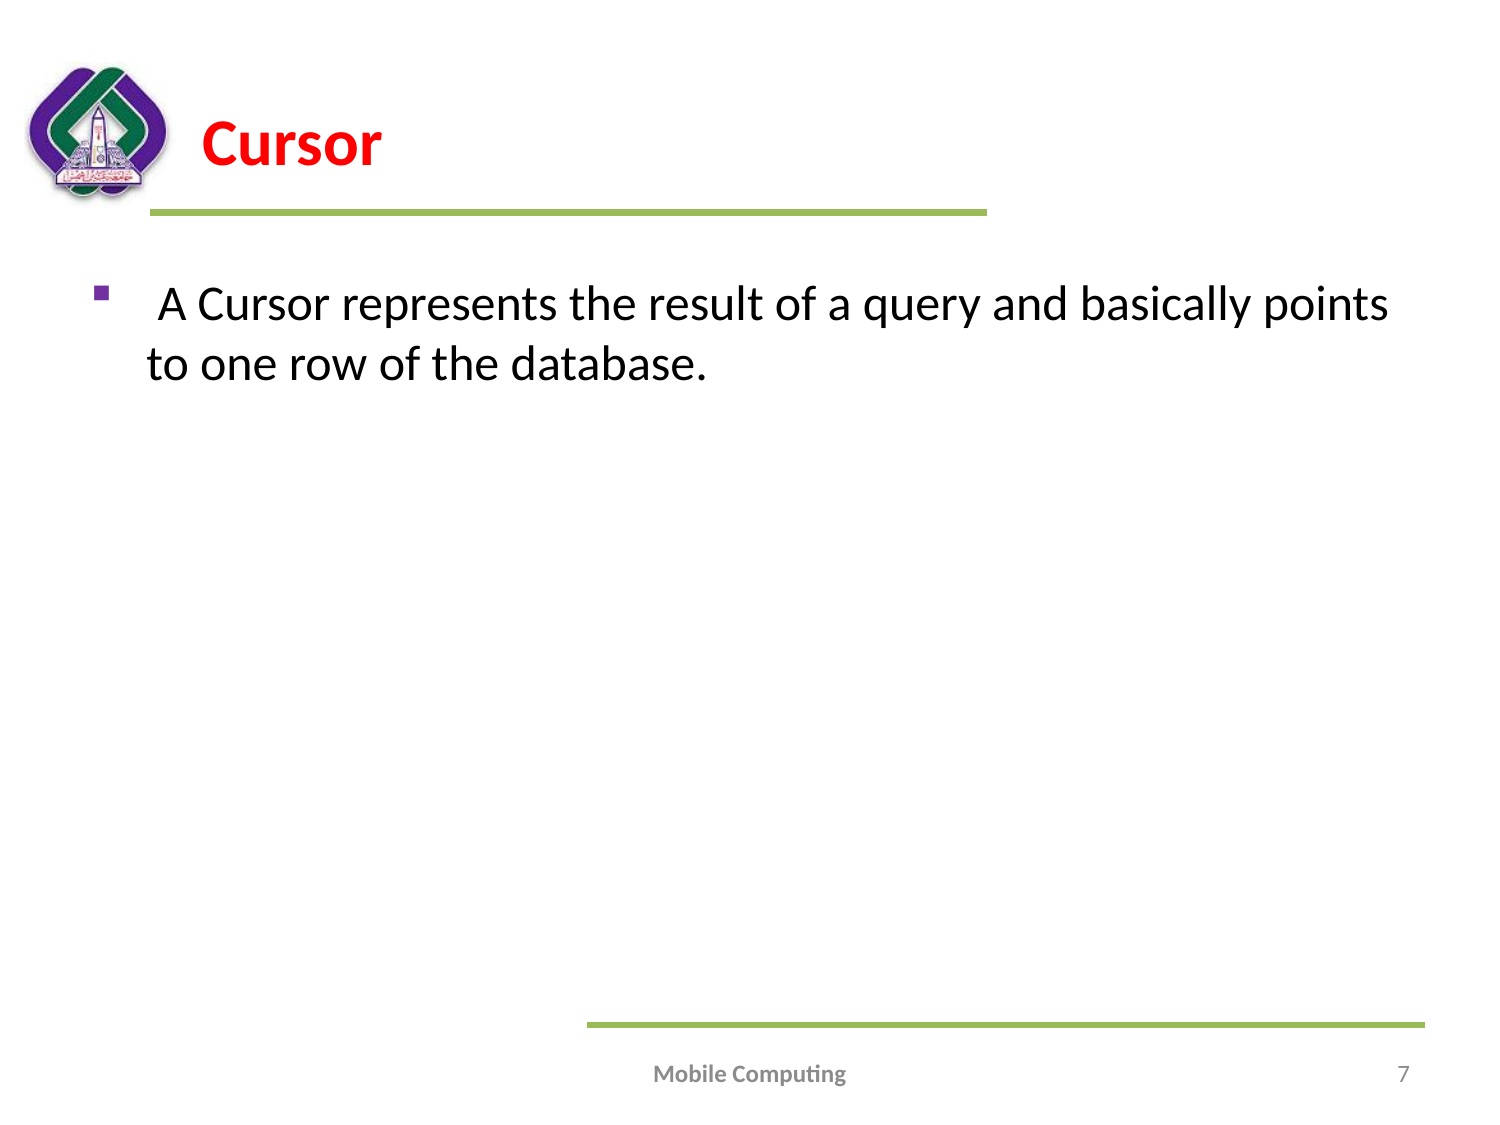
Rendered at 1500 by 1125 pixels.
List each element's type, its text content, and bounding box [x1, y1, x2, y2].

list A Cursor represents the result of a query and basically points to one row of the database. [75, 262, 1425, 1005]
title Cursor [187, 45, 1375, 233]
footer Mobile Computing [512, 1042, 988, 1103]
picture [24, 62, 175, 208]
slide_number 7 [1074, 1042, 1425, 1103]
